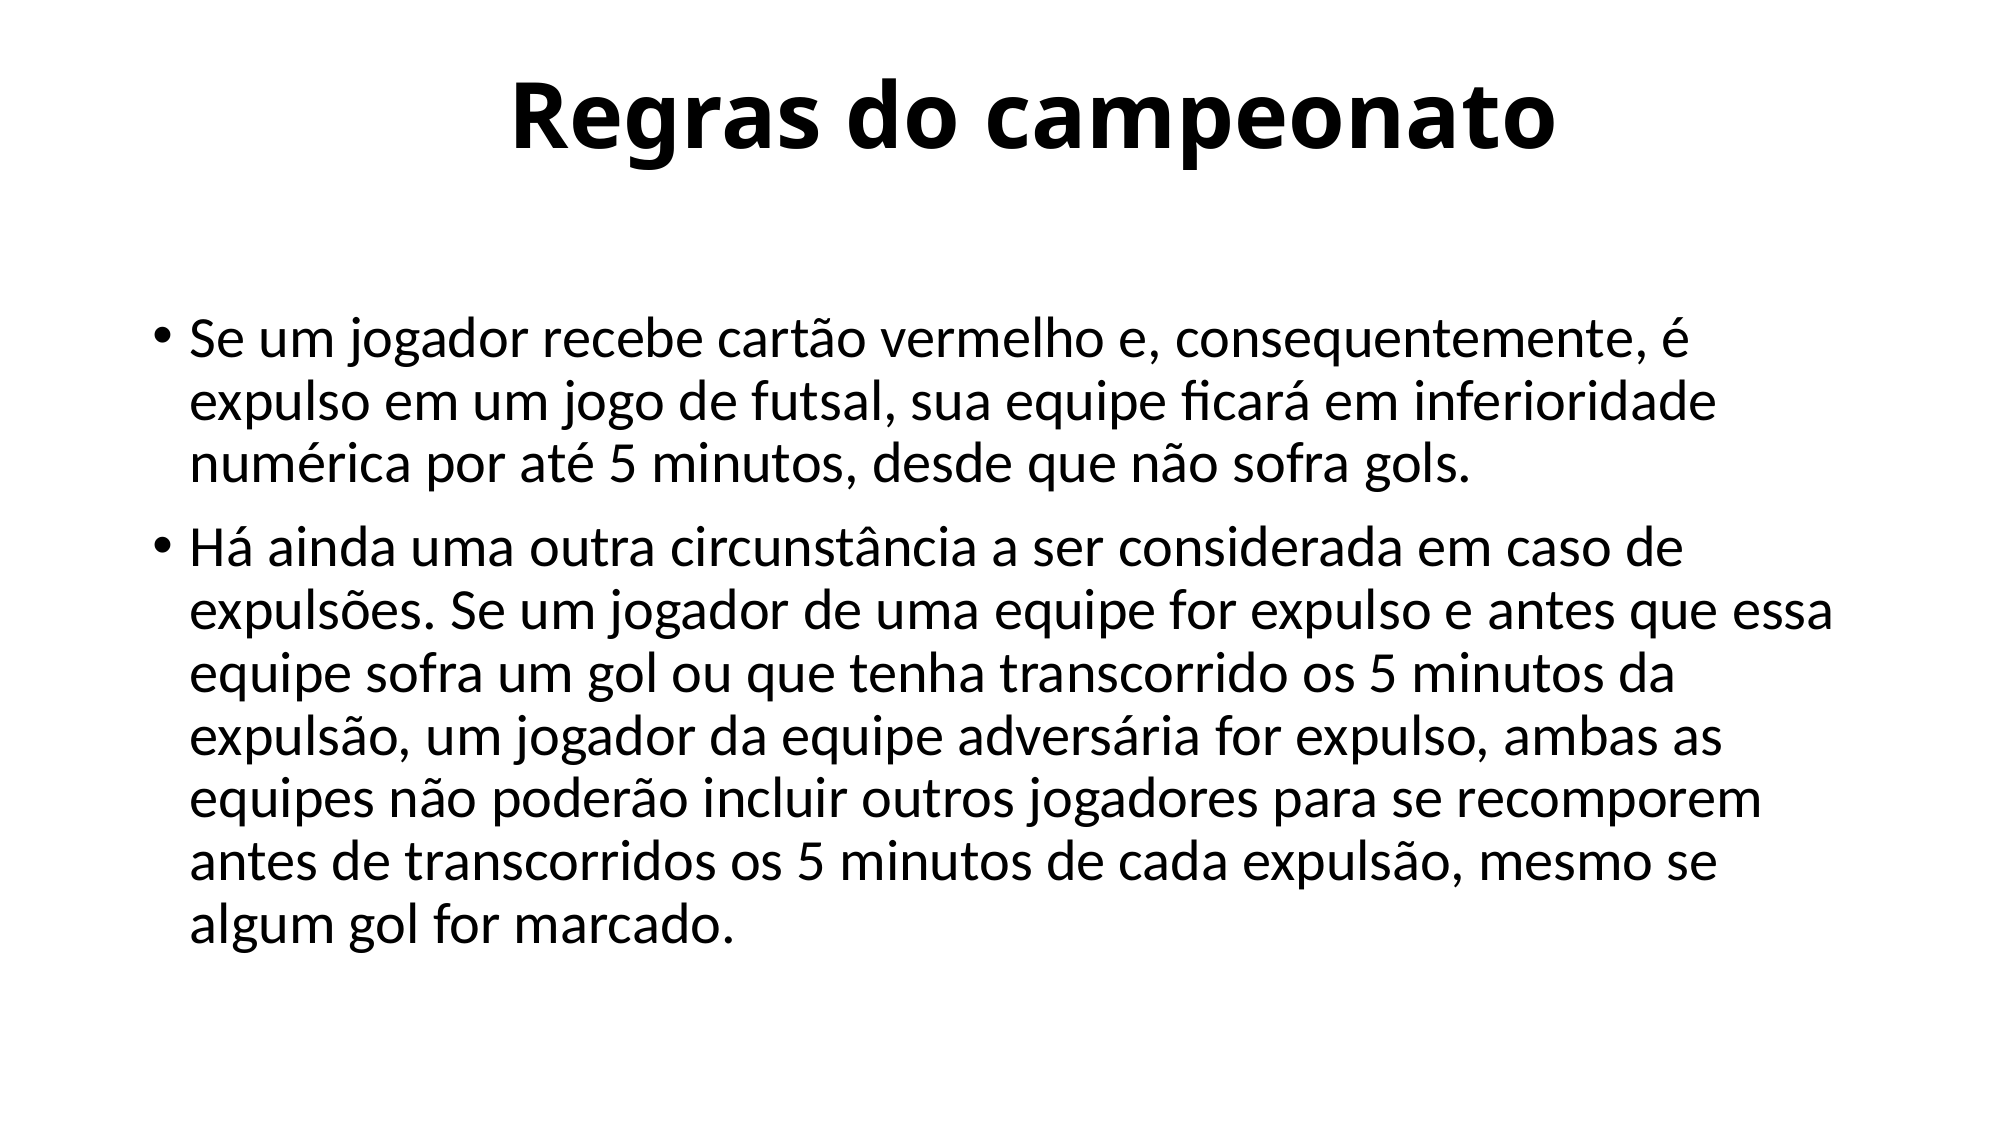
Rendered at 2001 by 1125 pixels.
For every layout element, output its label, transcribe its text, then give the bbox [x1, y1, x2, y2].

list Se um jogador recebe cartão vermelho e, consequentemente, é expulso em um jogo de futsal, sua equipe ficará em inferioridade numérica por até 5 minutos, desde que não sofra gols. Há ainda uma outra circunstância a ser considerada em caso de expulsões. Se um jogador de uma equipe for expulso e antes que essa equipe sofra um gol ou que tenha transcorrido os 5 minutos da expulsão, um jogador da equipe adversária for expulso, ambas as equipes não poderão incluir outros jogadores para se recomporem antes de transcorridos os 5 minutos de cada expulsão, mesmo se algum gol for marcado. [137, 299, 1863, 1014]
title Regras do campeonato [137, 59, 1863, 278]
text_box [774, 524, 1225, 586]
text_box [798, 548, 1249, 609]
